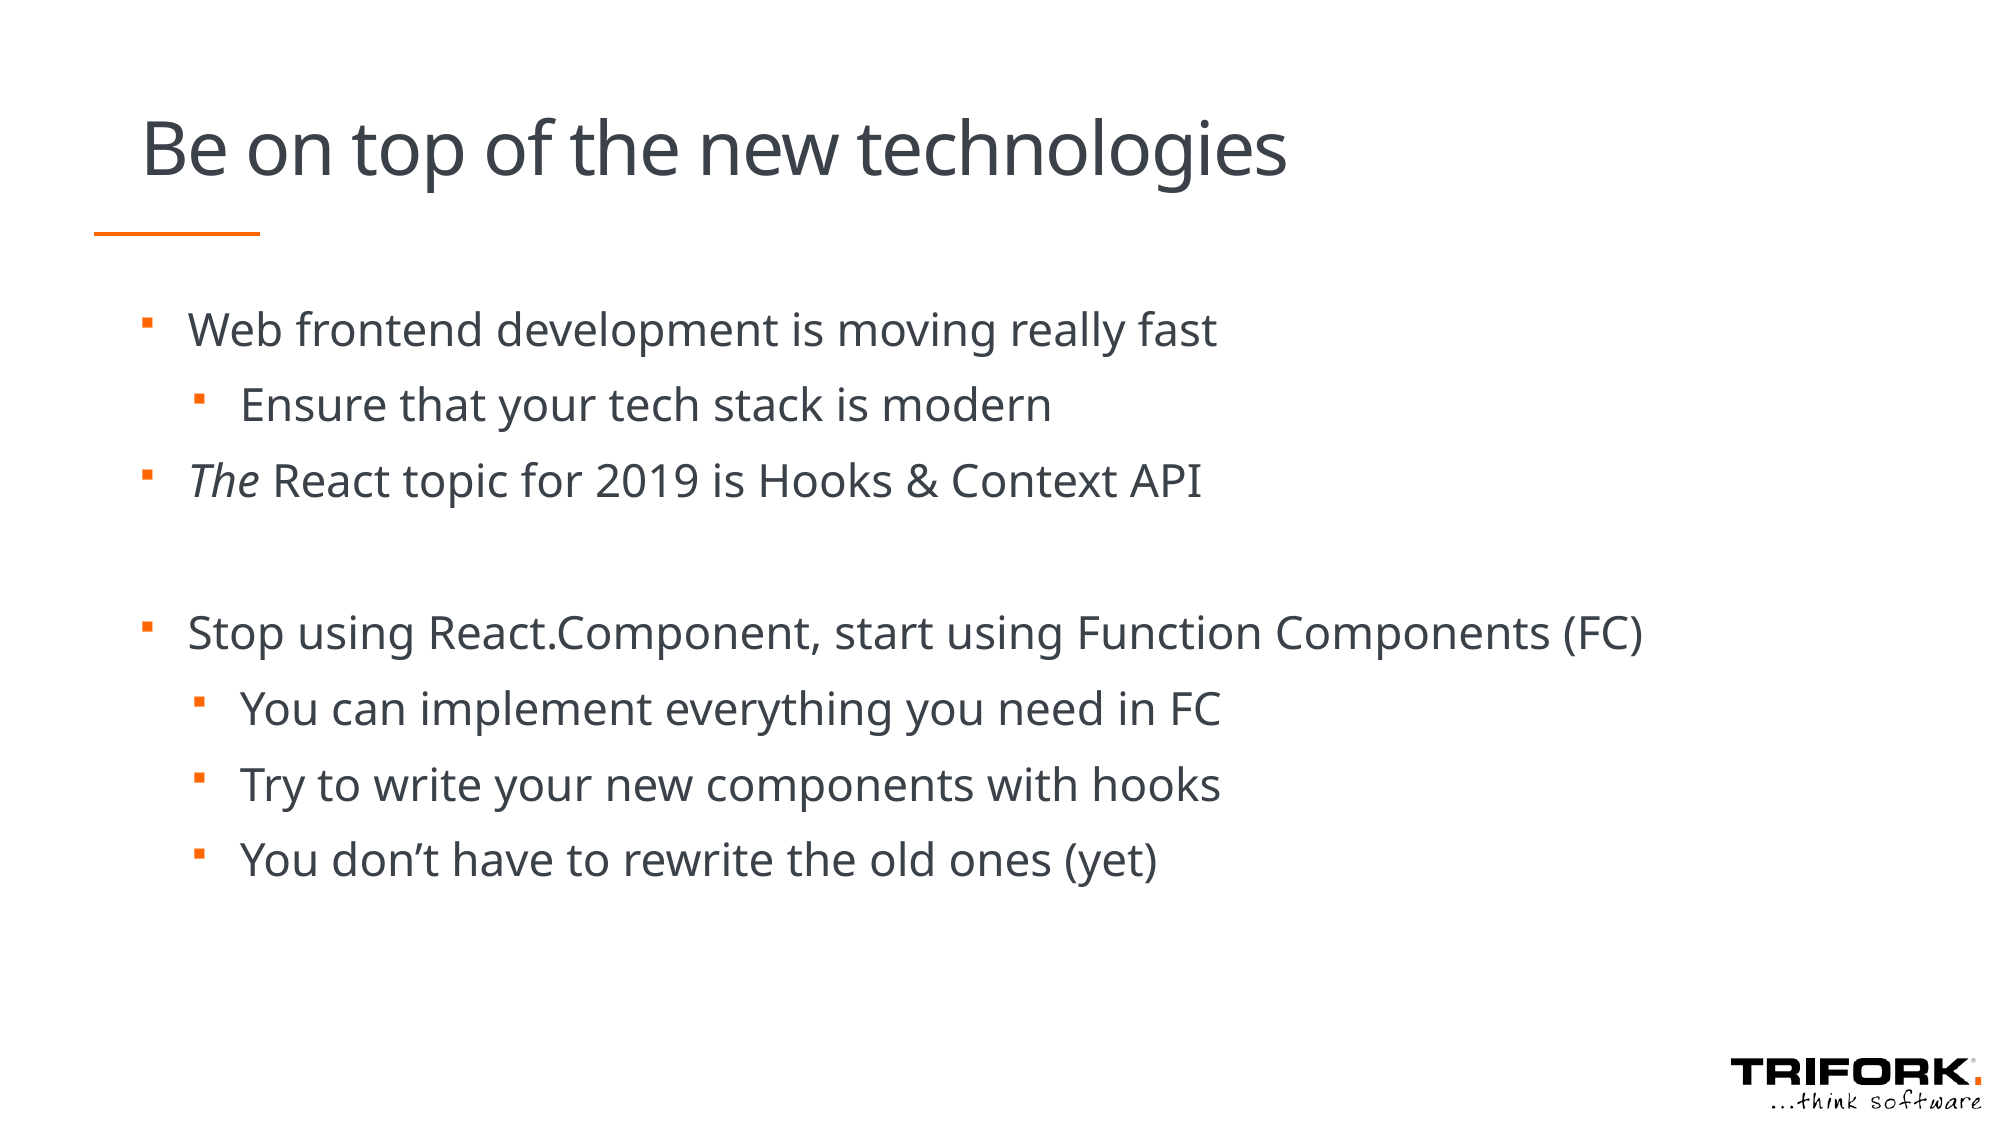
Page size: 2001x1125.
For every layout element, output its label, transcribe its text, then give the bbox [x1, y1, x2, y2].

title Be on top of the new technologies [124, 58, 1876, 199]
list Web frontend development is moving really fast Ensure that your tech stack is modern The React topic for 2019 is Hooks & Context API Stop using React.Component, start using Function Components (FC) You can implement everything you need in FC Try to write your new components with hooks You don’t have to rewrite the old ones (yet) [124, 292, 1876, 1031]
